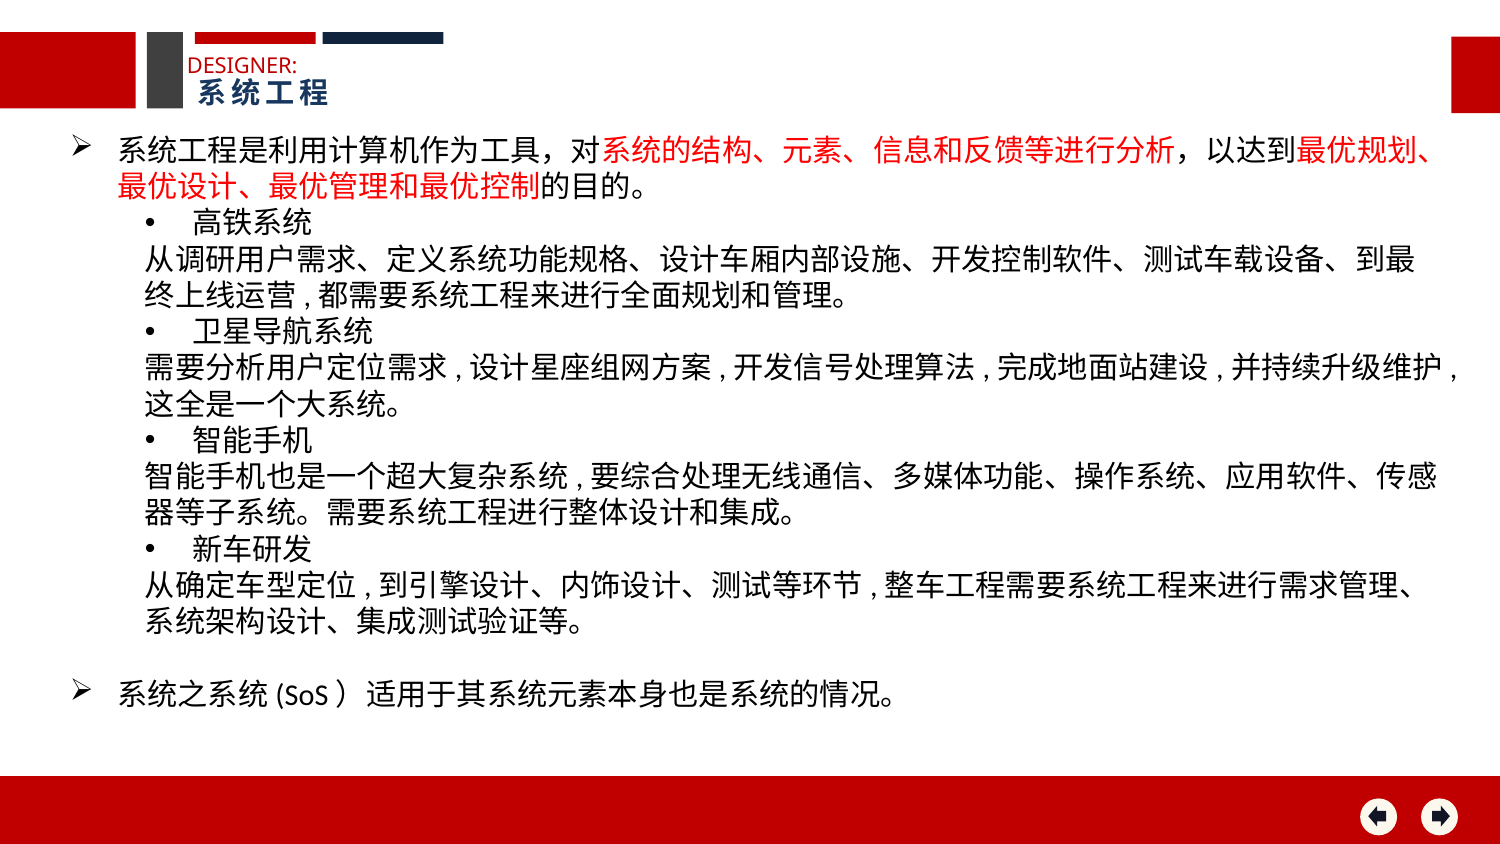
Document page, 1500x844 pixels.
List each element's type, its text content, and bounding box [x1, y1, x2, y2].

text_box DESIGNER: [172, 43, 313, 85]
text_box 系统工程 [183, 67, 683, 118]
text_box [194, 31, 444, 45]
text_box 系统工程是利用计算机作为工具，对系统的结构、元素、信息和反馈等进行分析，以达到最优规划、最优设计、最优管理和最优控制的目的。 高铁系统 从调研用户需求、定义系统功能规格、设计车厢内部设施、开发控制软件、测试车载设备、到最终上线运营,都需要系统工程来进行全面规划和管理。 卫星导航系统 需要分析用户定位需求,设计星座组网方案,开发信号处理算法,完成地面站建设,并持续升级维护,这全是一个大系统。 智能手机 智能手机也是一个超大复杂系统,要综合处理无线通信、多媒体功能、操作系统、应用软件、传感器等子系统。需要系统工程进行整体设计和集成。 新车研发 从确定车型定位,到引擎设计、内饰设计、测试等环节,整车工程需要系统工程来进行需求管理、系统架构设计、集成测试验证等。 系统之系统(SoS）适用于其系统元素本身也是系统的情况。 [55, 123, 1458, 751]
